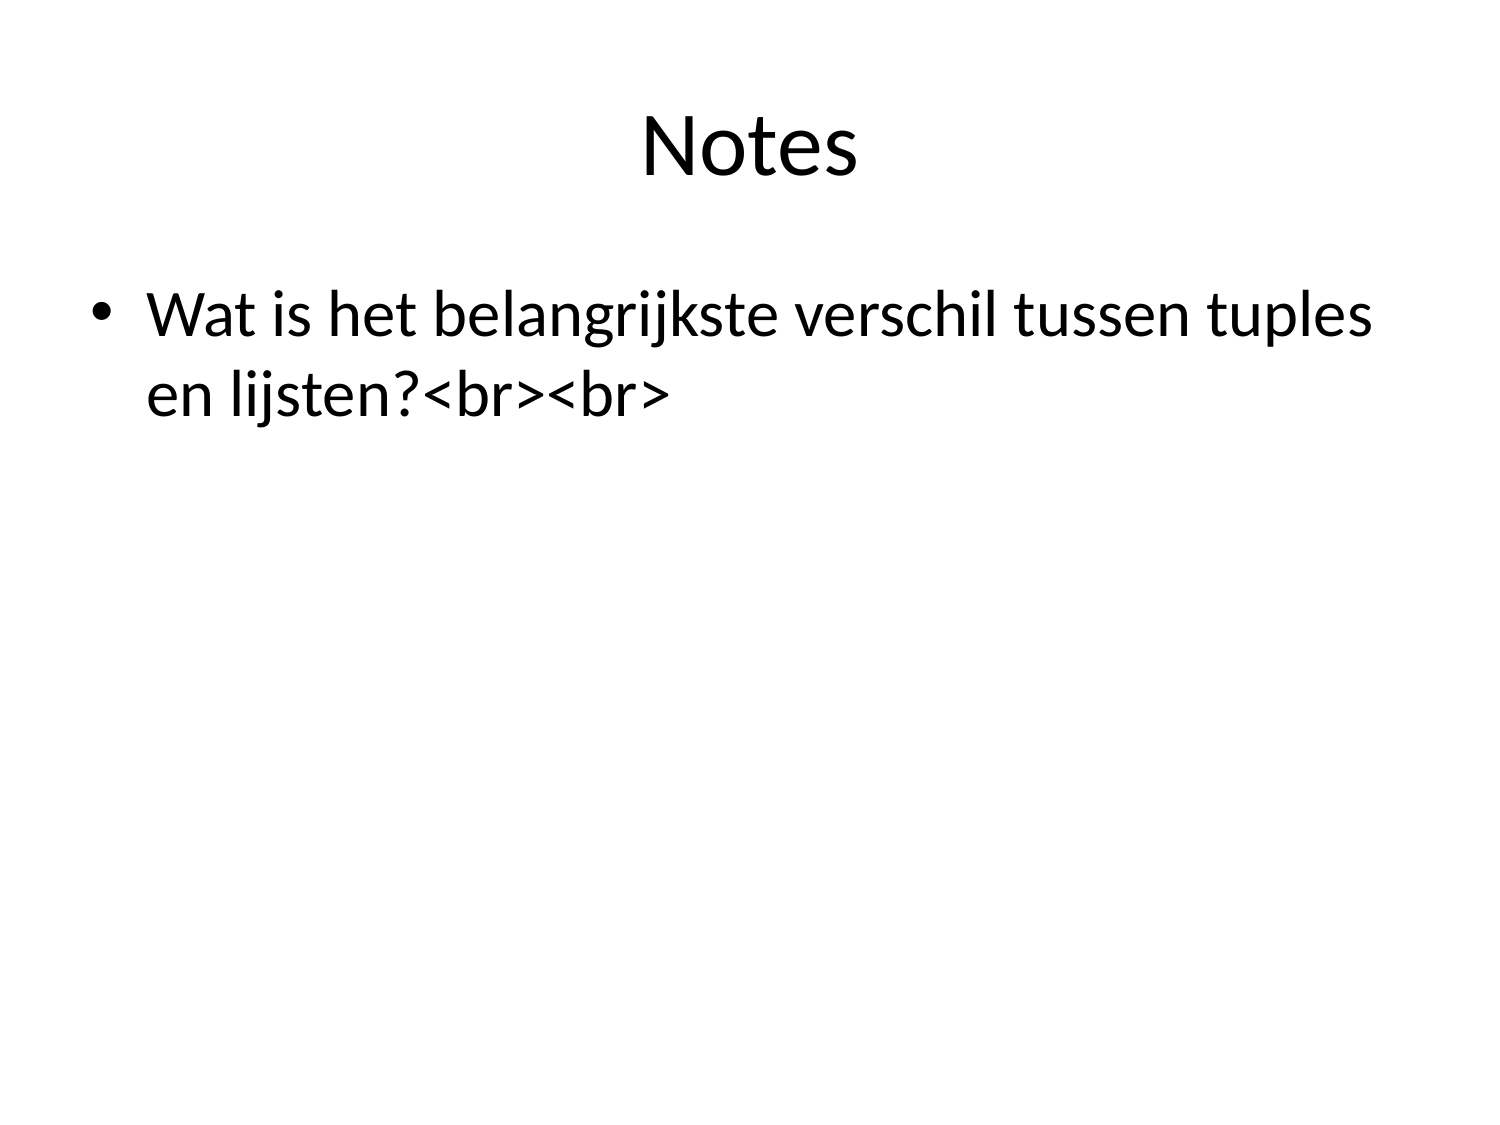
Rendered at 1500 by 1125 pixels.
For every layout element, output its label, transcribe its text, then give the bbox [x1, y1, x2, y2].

list Wat is het belangrijkste verschil tussen tuples en lijsten?<br><br> [75, 262, 1425, 1005]
title Notes [75, 45, 1425, 233]
